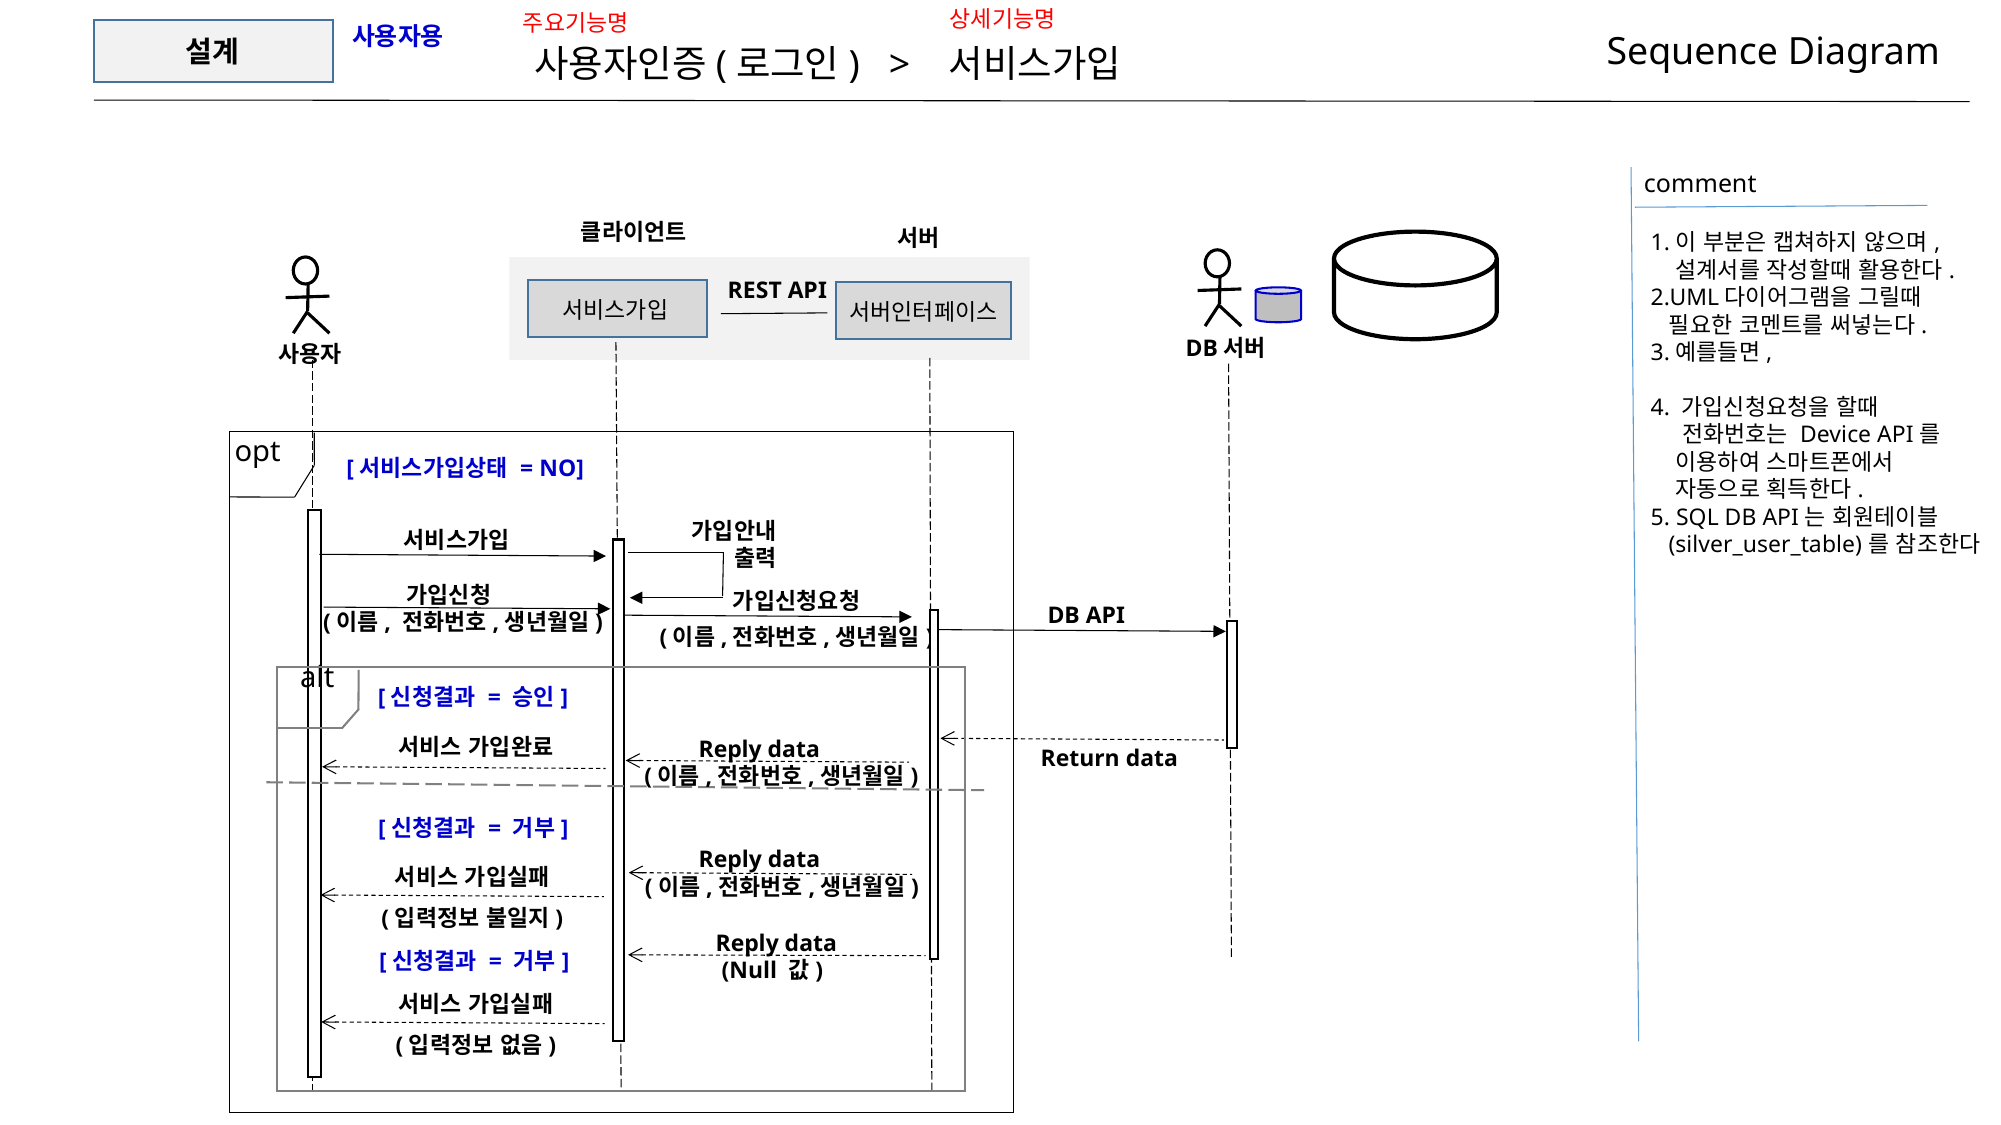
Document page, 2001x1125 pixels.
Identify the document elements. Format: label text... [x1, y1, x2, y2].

text_box 클라이언트 [566, 210, 703, 253]
text_box Sequence Diagram [1591, 19, 1955, 80]
text_box 주요기능명 [508, 1, 644, 44]
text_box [1197, 249, 1242, 327]
text_box [508, 256, 1031, 361]
text_box 상세기능명 [934, 0, 1071, 32]
text_box [527, 279, 708, 338]
text_box 사용자용 [337, 12, 459, 58]
text_box DB API [1026, 593, 1141, 629]
text_box comment [1629, 159, 1772, 205]
text_box 서비스가입 [547, 288, 684, 331]
text_box 사용자인증(로그인) > 서비스가입 [519, 32, 1147, 93]
text_box DB서버 [1170, 326, 1281, 369]
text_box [271, 650, 966, 782]
text_box 사용자 [263, 331, 358, 374]
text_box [1228, 363, 1232, 960]
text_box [307, 312, 330, 334]
text_box Return data [1025, 741, 1194, 779]
text_box 1.이 부분은 캡쳐하지 않으며, 설계서를 작성할때 활용한다. 2.UML다이어그램을 그릴때 필요한 코멘트를 써넣는다. 3.예를들면, 4. 가입신청요청을 할때 전화번호는 Device API를 이용하여 스마트폰에서 자동으로 획득한다. 5. SQL DB API는 회원테이블 (silver_user_table)를 참조한다 [1639, 220, 1996, 565]
text_box DB API [1026, 632, 1141, 636]
text_box 설계 [170, 26, 255, 76]
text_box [615, 342, 622, 424]
text_box [835, 333, 1012, 340]
text_box REST API [712, 268, 906, 311]
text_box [266, 782, 984, 791]
text_box [292, 255, 319, 286]
text_box 서버인터페이스 [834, 290, 1013, 333]
text_box [906, 281, 1012, 290]
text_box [271, 791, 966, 1091]
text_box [1631, 167, 1639, 1042]
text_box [229, 424, 1014, 1113]
text_box [1332, 230, 1498, 341]
text_box [93, 19, 334, 83]
text_box [1232, 620, 1238, 749]
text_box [293, 311, 308, 334]
text_box [1254, 286, 1303, 324]
text_box 서버 [882, 215, 956, 258]
